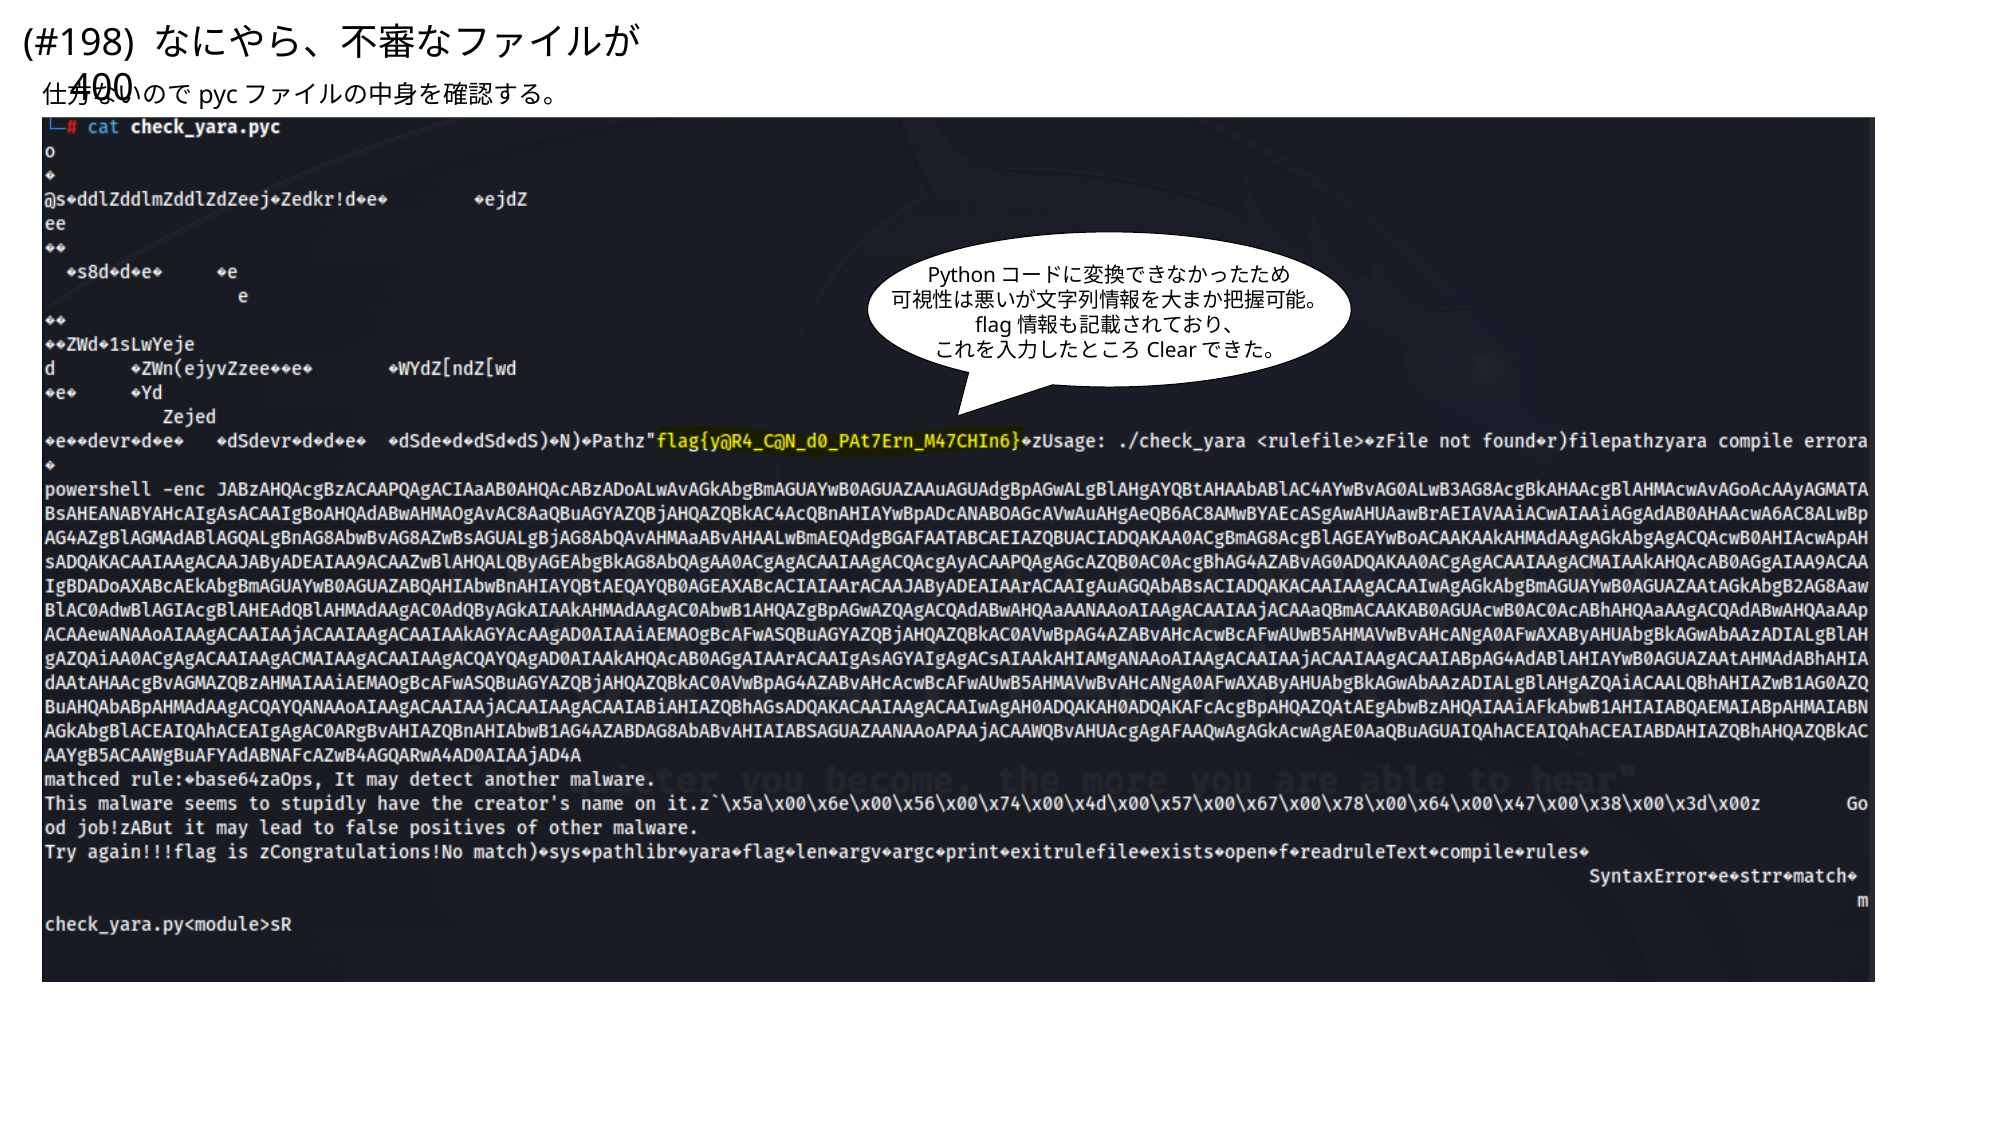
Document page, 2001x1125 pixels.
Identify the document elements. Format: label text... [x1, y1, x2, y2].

text_box (#198) なにやら、不審なファイルが 400 [8, 10, 678, 116]
picture [42, 116, 1875, 982]
text_box 仕方ないのでpycファイルの中身を確認する。 [27, 71, 1087, 117]
